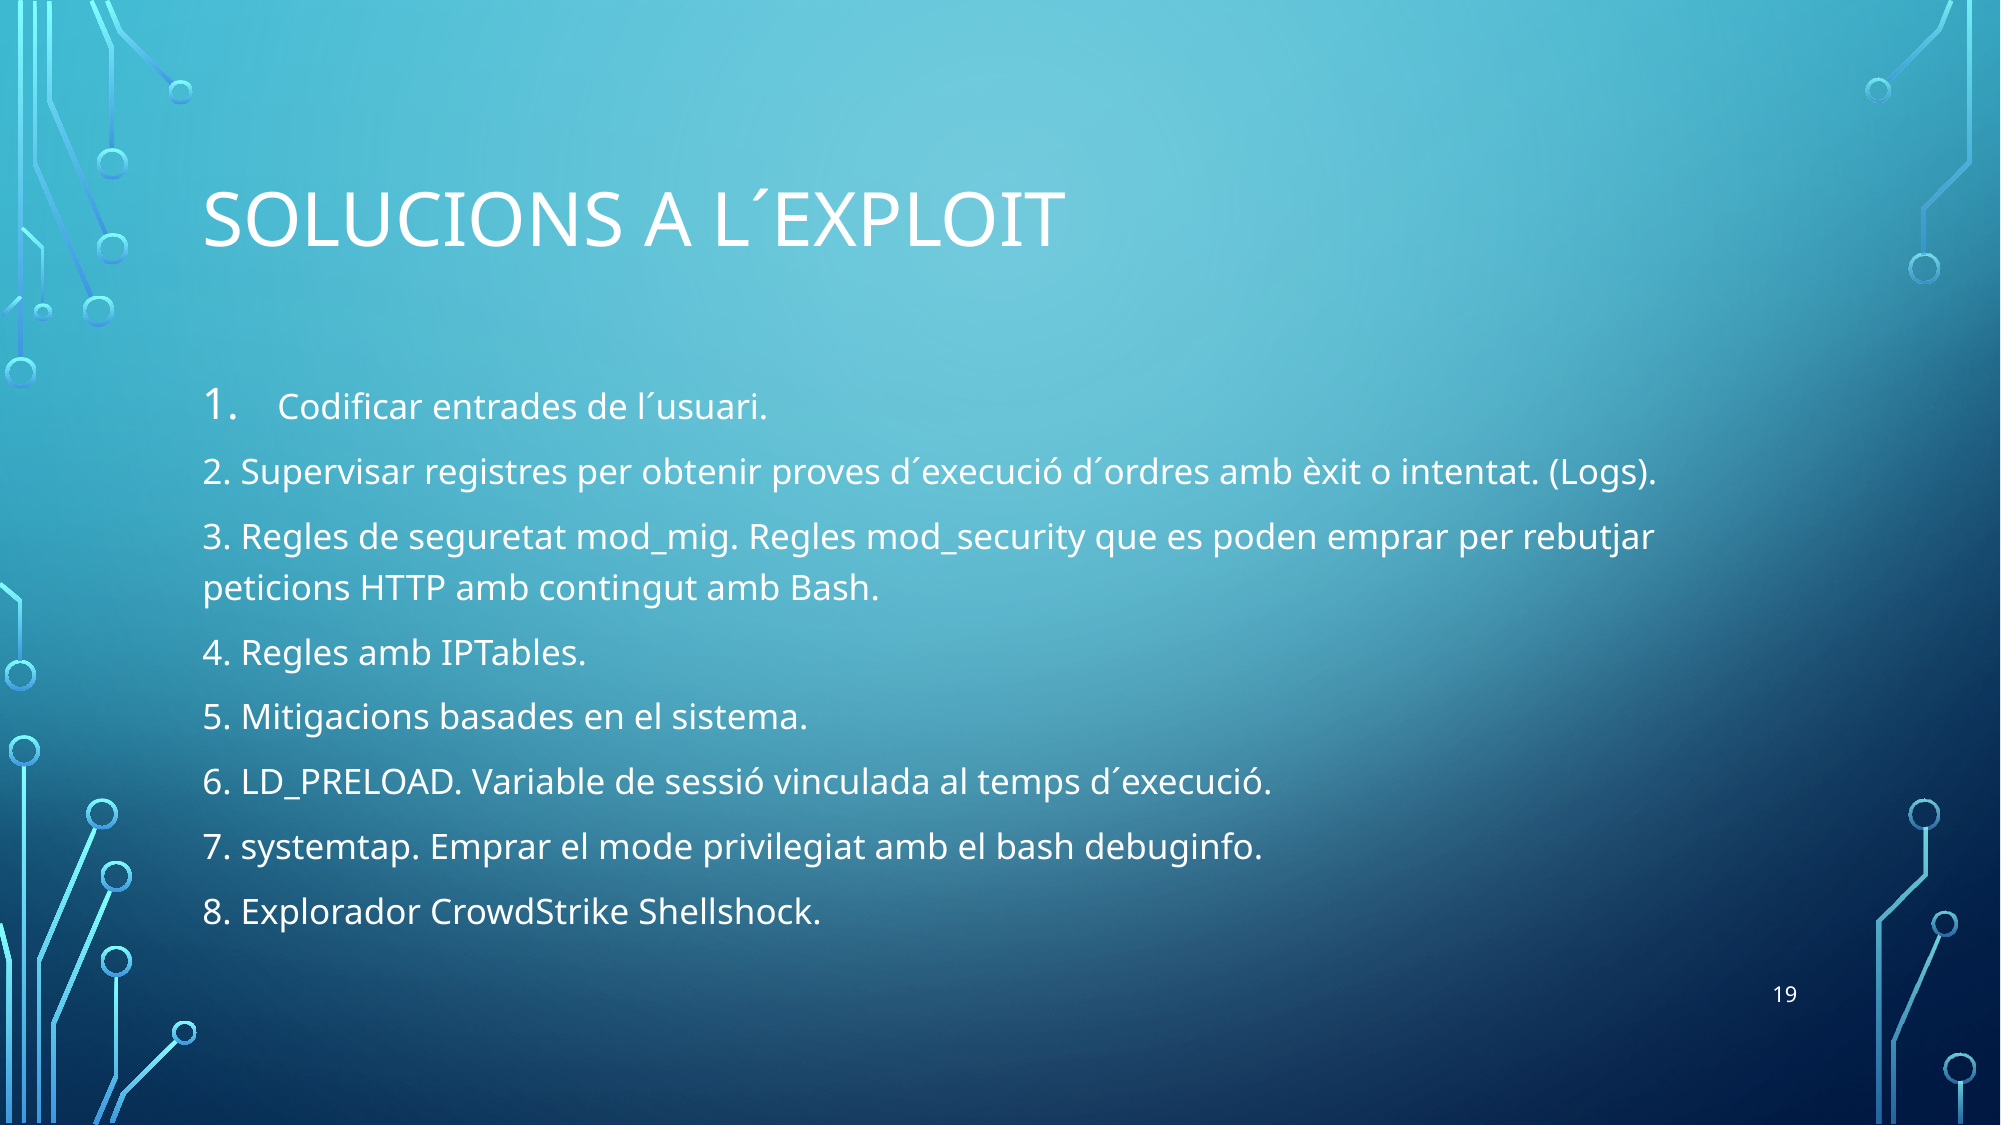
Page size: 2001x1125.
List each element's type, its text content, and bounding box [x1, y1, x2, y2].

list Codificar entrades de l´usuari. 2. Supervisar registres per obtenir proves d´execució d´ordres amb èxit o intentat. (Logs). 3. Regles de seguretat mod_mig. Regles mod_security que es poden emprar per rebutjar peticions HTTP amb contingut amb Bash. 4. Regles amb IPTables. 5. Mitigacions basades en el sistema. 6. LD_PRELOAD. Variable de sessió vinculada al temps d´execució. 7. systemtap. Emprar el mode privilegiat amb el bash debuginfo. 8. Explorador CrowdStrike Shellshock. [187, 369, 1813, 950]
slide_number 19 [1685, 965, 1813, 1025]
title Solucions a l´exploit [187, 101, 1813, 344]
